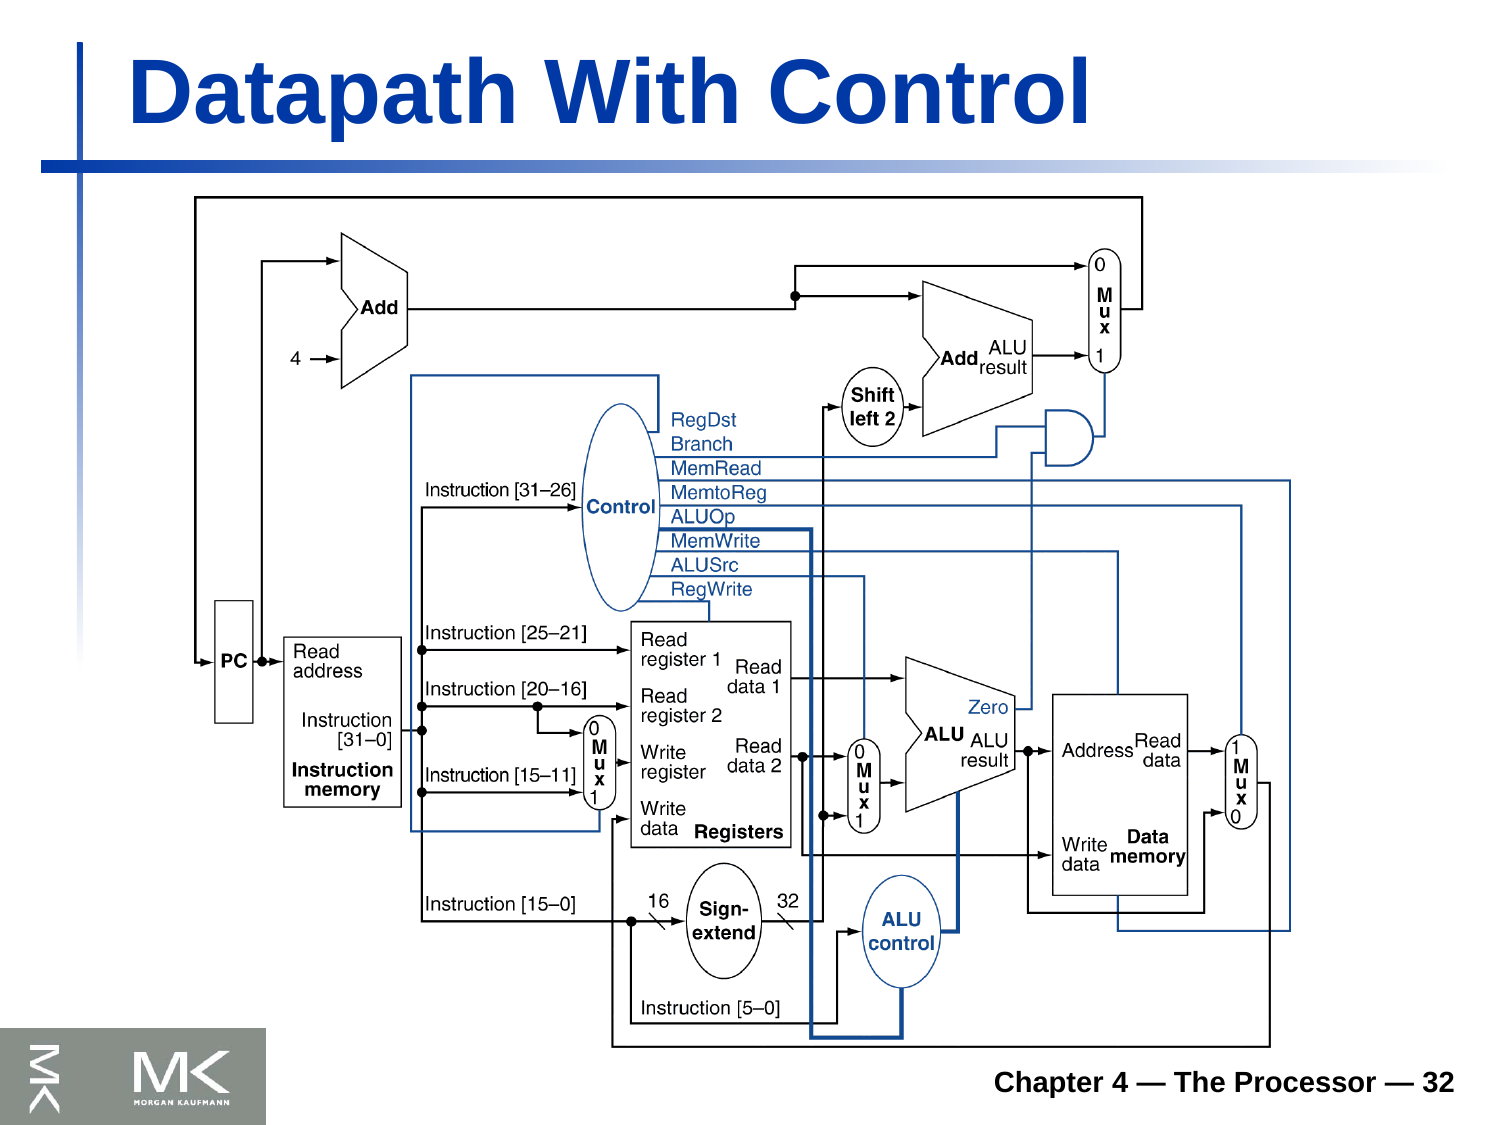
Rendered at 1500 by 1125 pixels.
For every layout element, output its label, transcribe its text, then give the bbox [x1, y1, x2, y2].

title Datapath With Control [112, 23, 1468, 149]
footer Chapter 4 — The Processor — 32 [277, 1046, 1471, 1106]
picture [0, 196, 1291, 1125]
